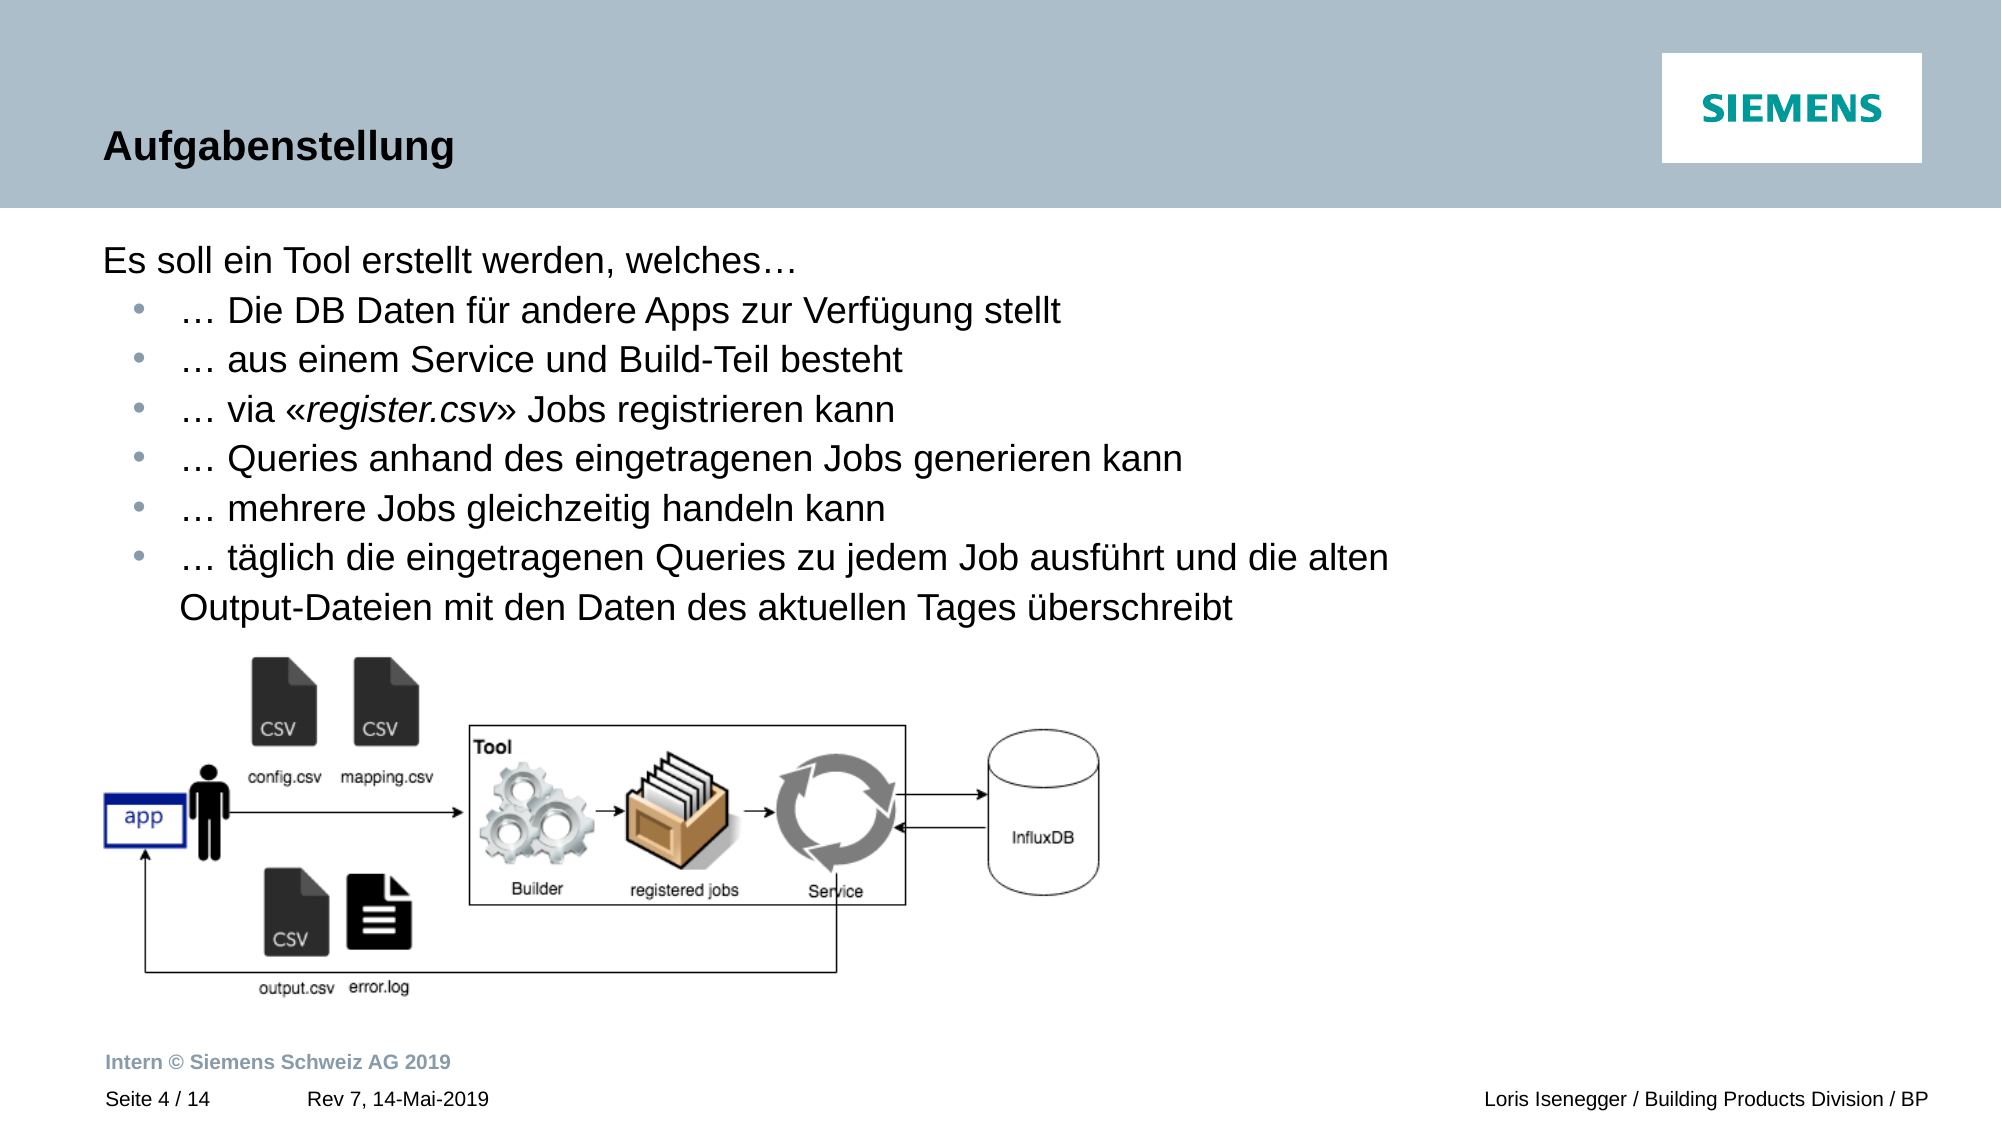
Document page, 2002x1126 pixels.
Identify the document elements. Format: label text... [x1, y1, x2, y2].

list Es soll ein Tool erstellt werden, welches… … Die DB Daten für andere Apps zur Verfügung stellt … aus einem Service und Build-Teil besteht … via «register.csv» Jobs registrieren kann … Queries anhand des eingetragenen Jobs generieren kann … mehrere Jobs gleichzeitig handeln kann … täglich die eingetragenen Queries zu jedem Job ausführt und die alten Output-Dateien mit den Daten des aktuellen Tages überschreibt [102, 231, 1450, 1012]
picture [102, 644, 1101, 1012]
title Aufgabenstellung [0, 0, 2001, 208]
